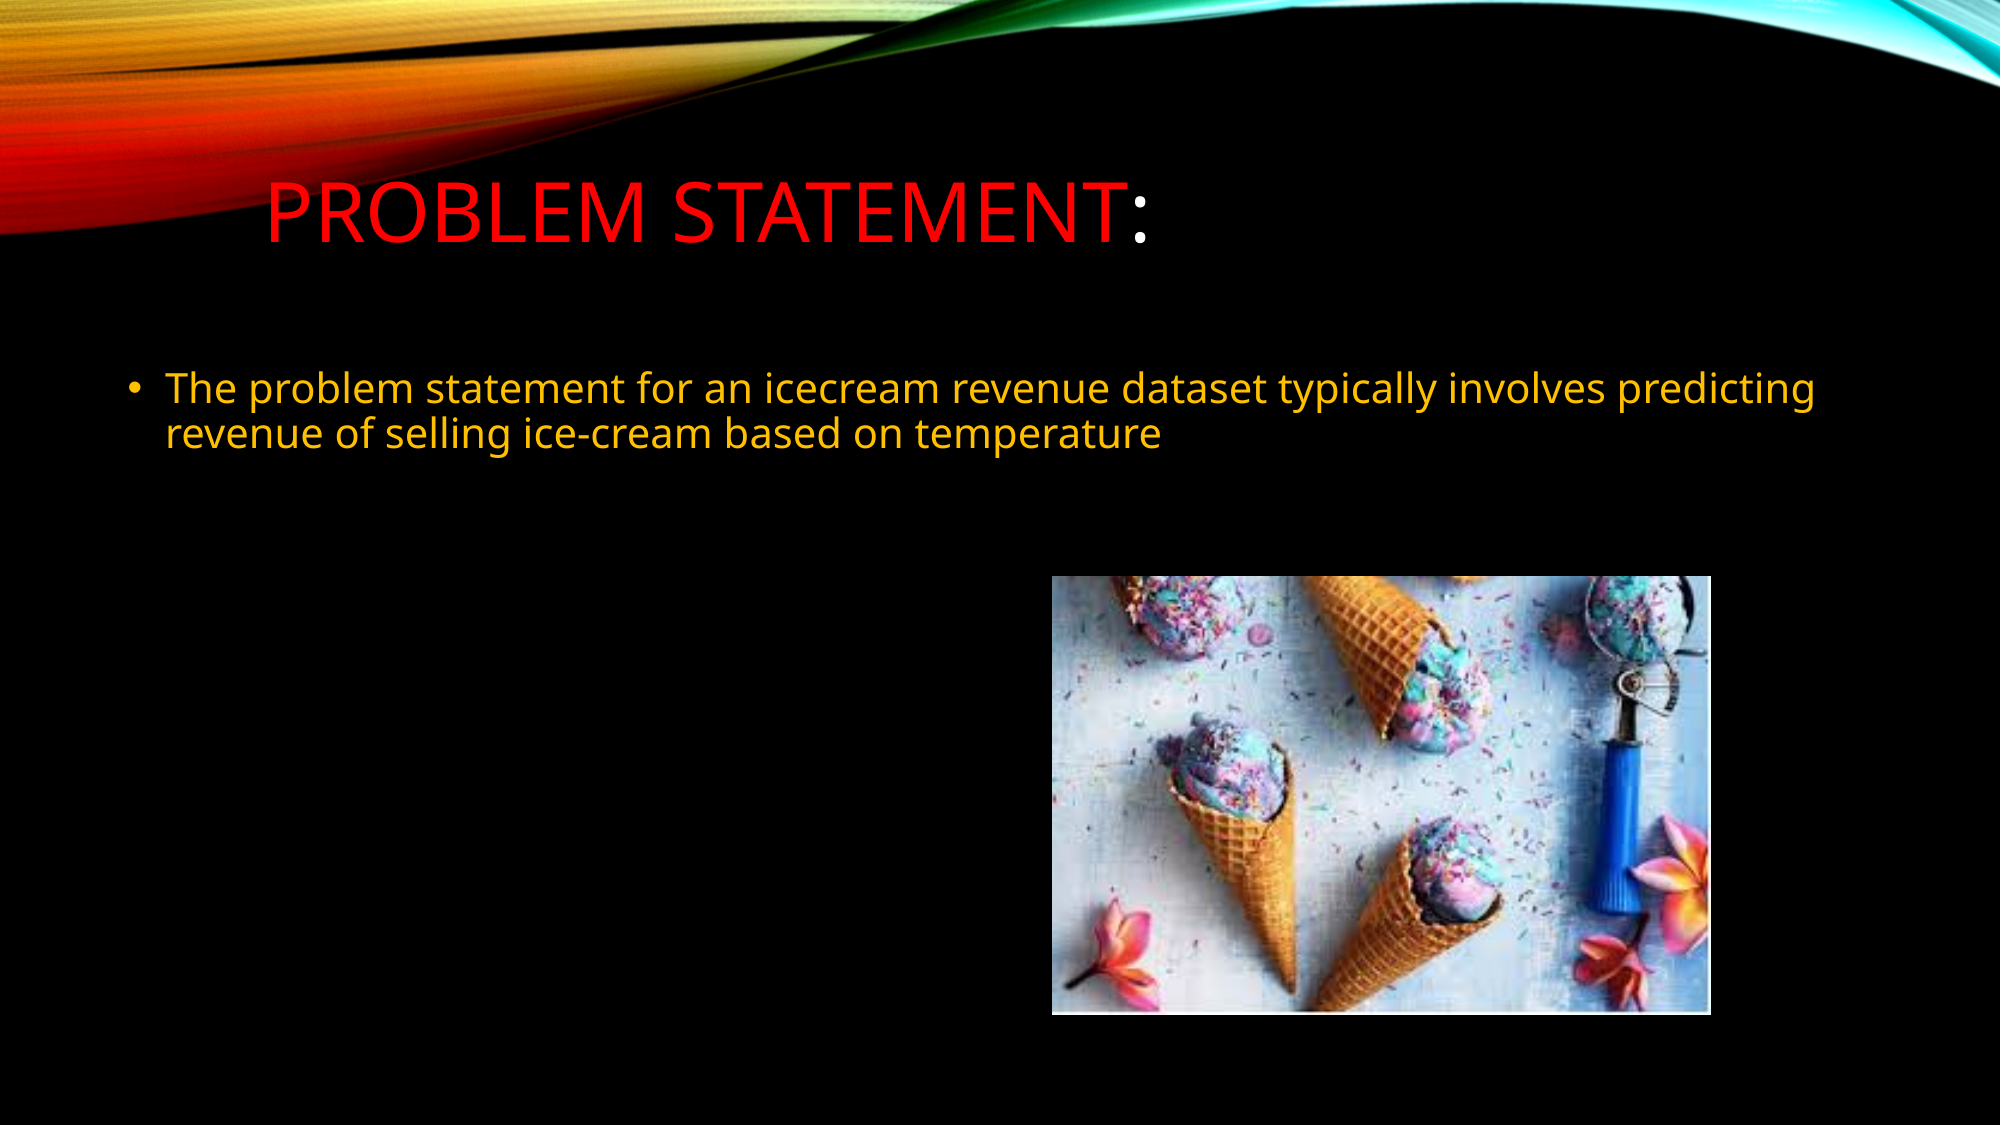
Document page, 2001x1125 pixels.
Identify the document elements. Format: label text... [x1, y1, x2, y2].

picture [1051, 576, 1711, 1015]
picture [0, 0, 2000, 237]
list The problem statement for an icecream revenue dataset typically involves predicting revenue of selling ice-cream based on temperature [112, 360, 1888, 1021]
title PROBLEM STATEMENT: [0, 109, 1167, 322]
